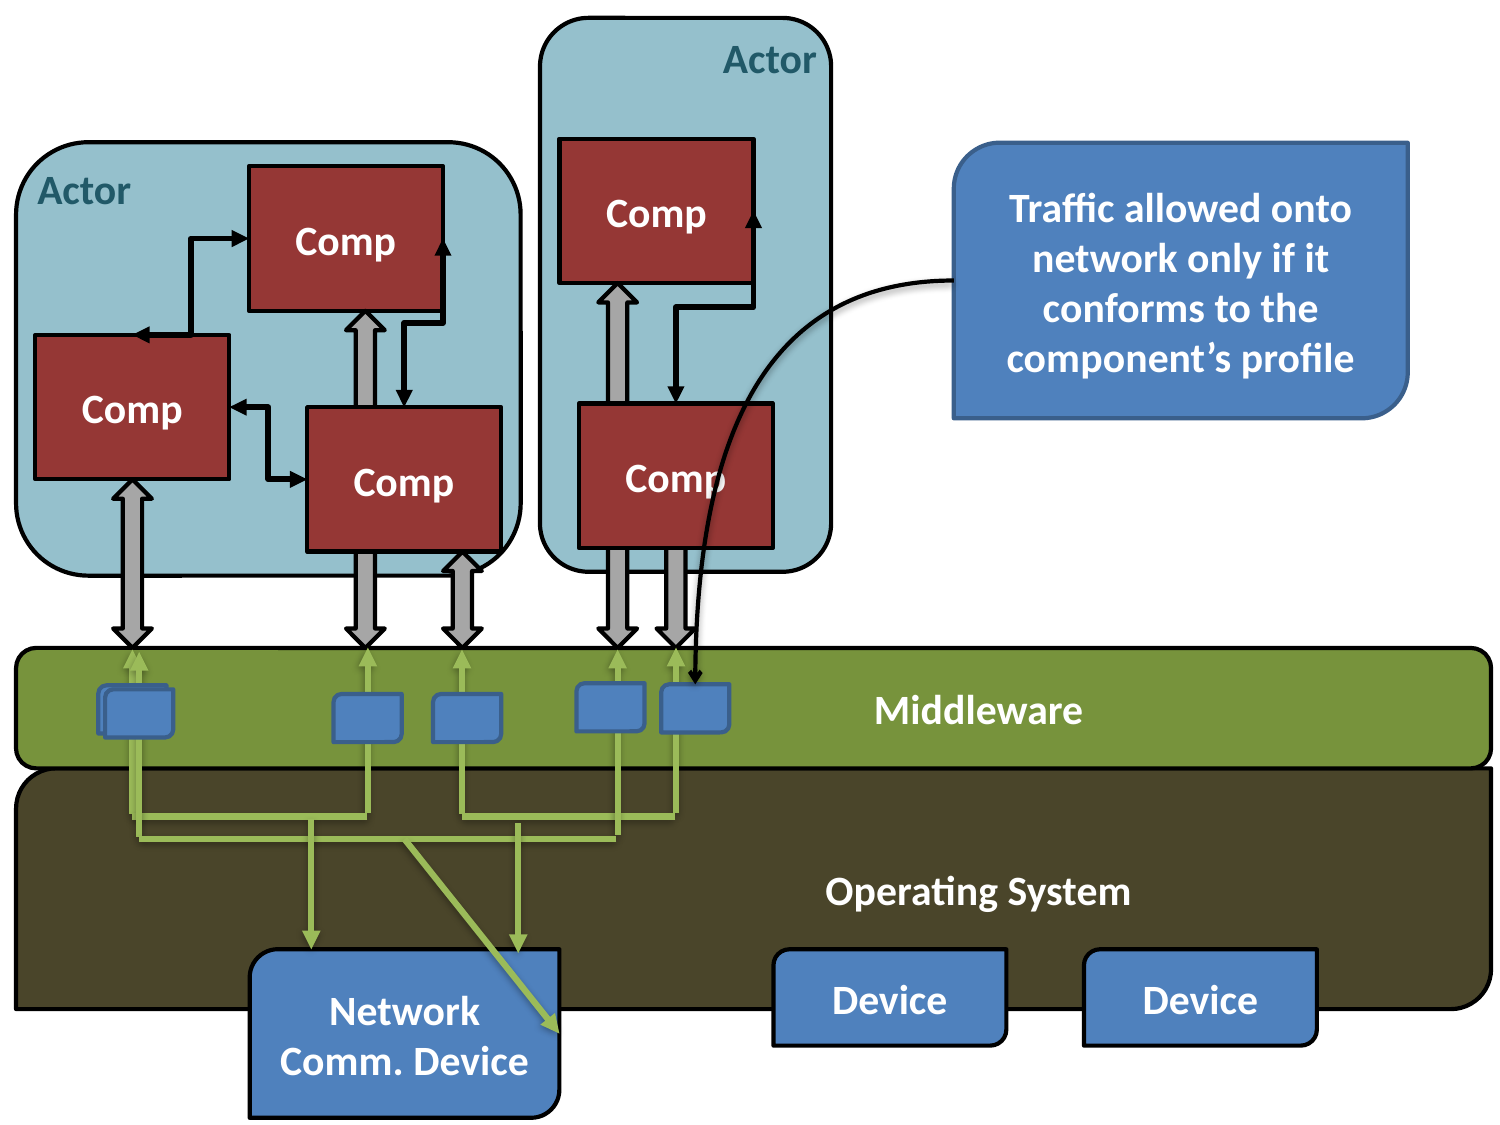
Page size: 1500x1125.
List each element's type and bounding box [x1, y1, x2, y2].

text_box [15, 17, 1492, 1119]
